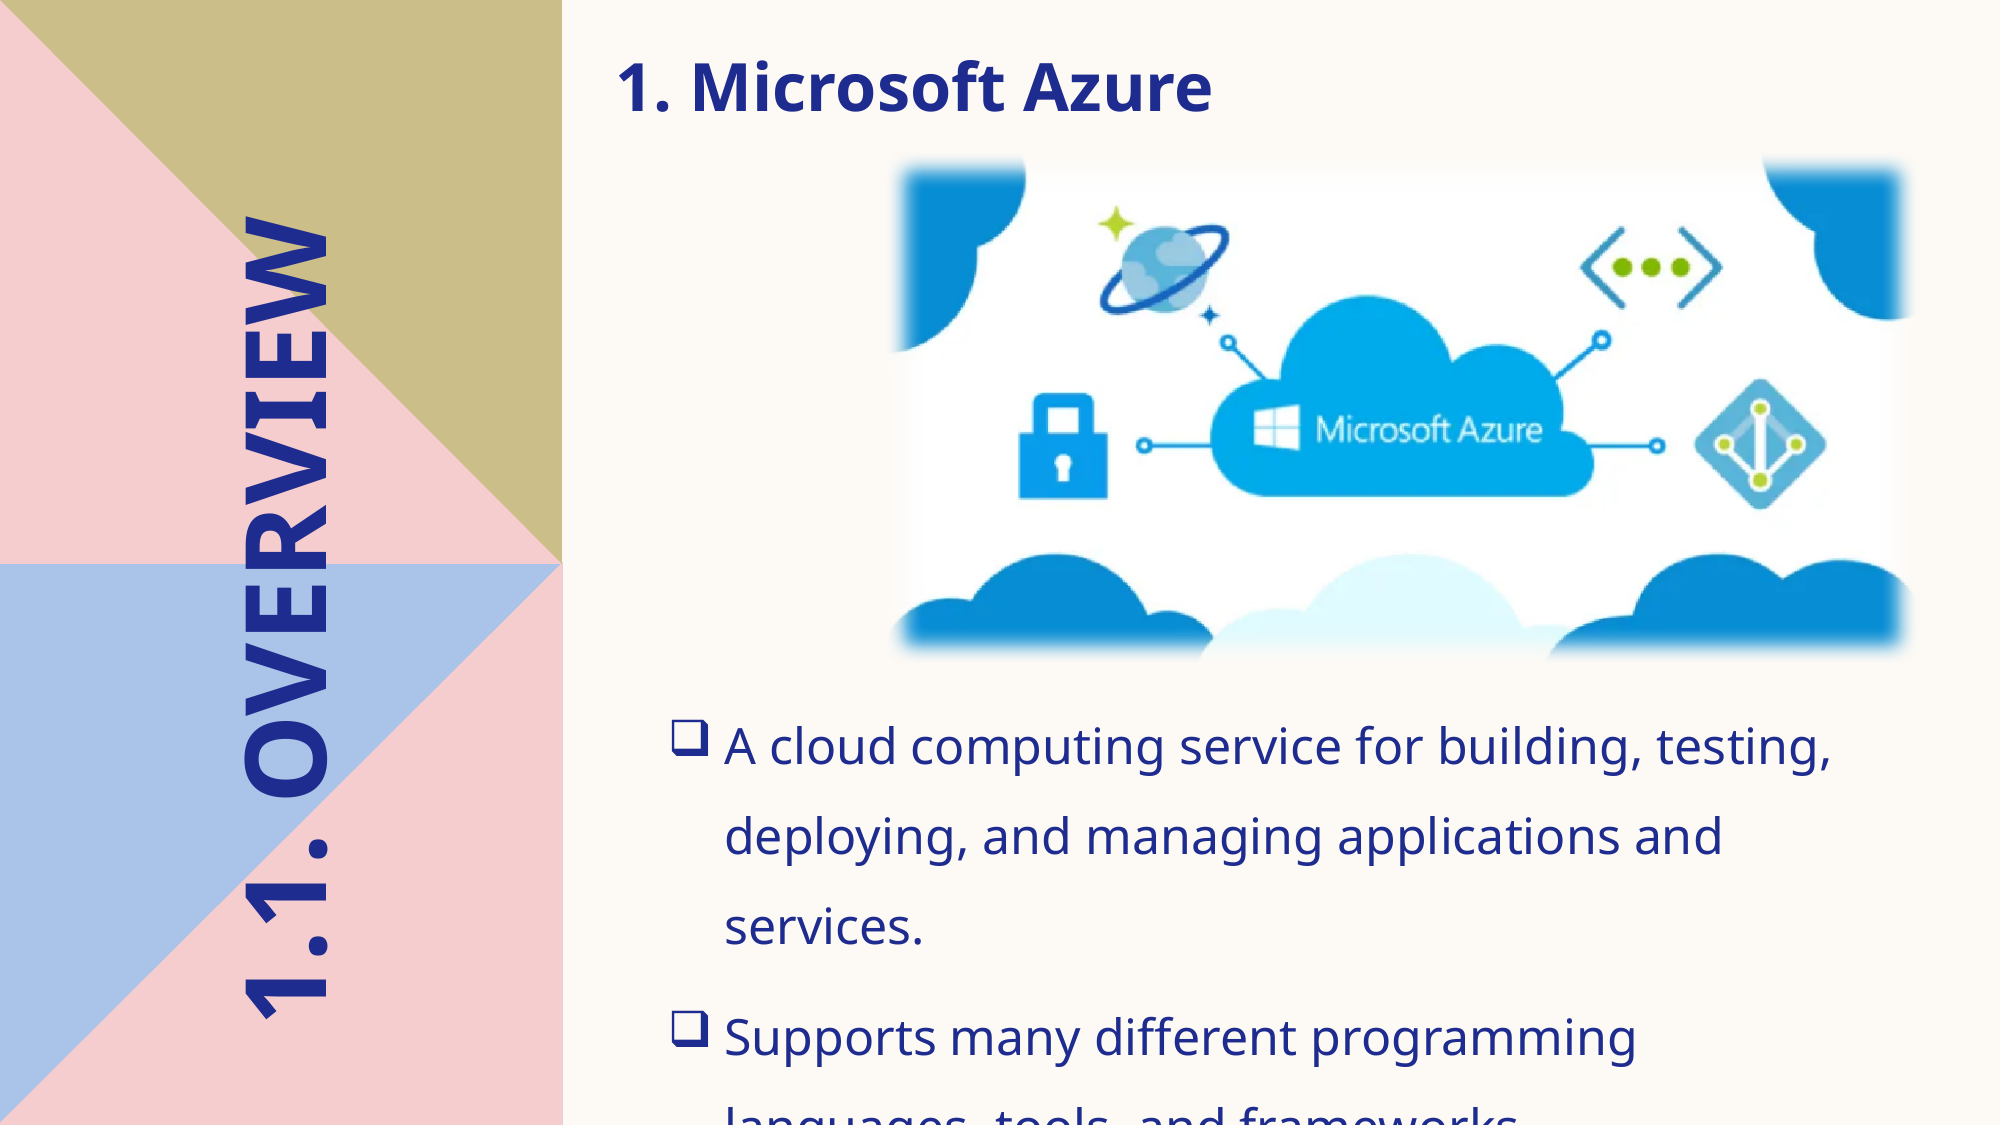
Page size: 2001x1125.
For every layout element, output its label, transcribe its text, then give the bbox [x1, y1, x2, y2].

picture [887, 152, 1916, 663]
title 1.1. Overview [206, 36, 344, 1042]
text_box 1. Microsoft Azure [600, 37, 1230, 132]
list A cloud computing service for building, testing, deploying, and managing applications and services. Supports many different programming languages, tools, and frameworks. [652, 676, 1916, 1067]
